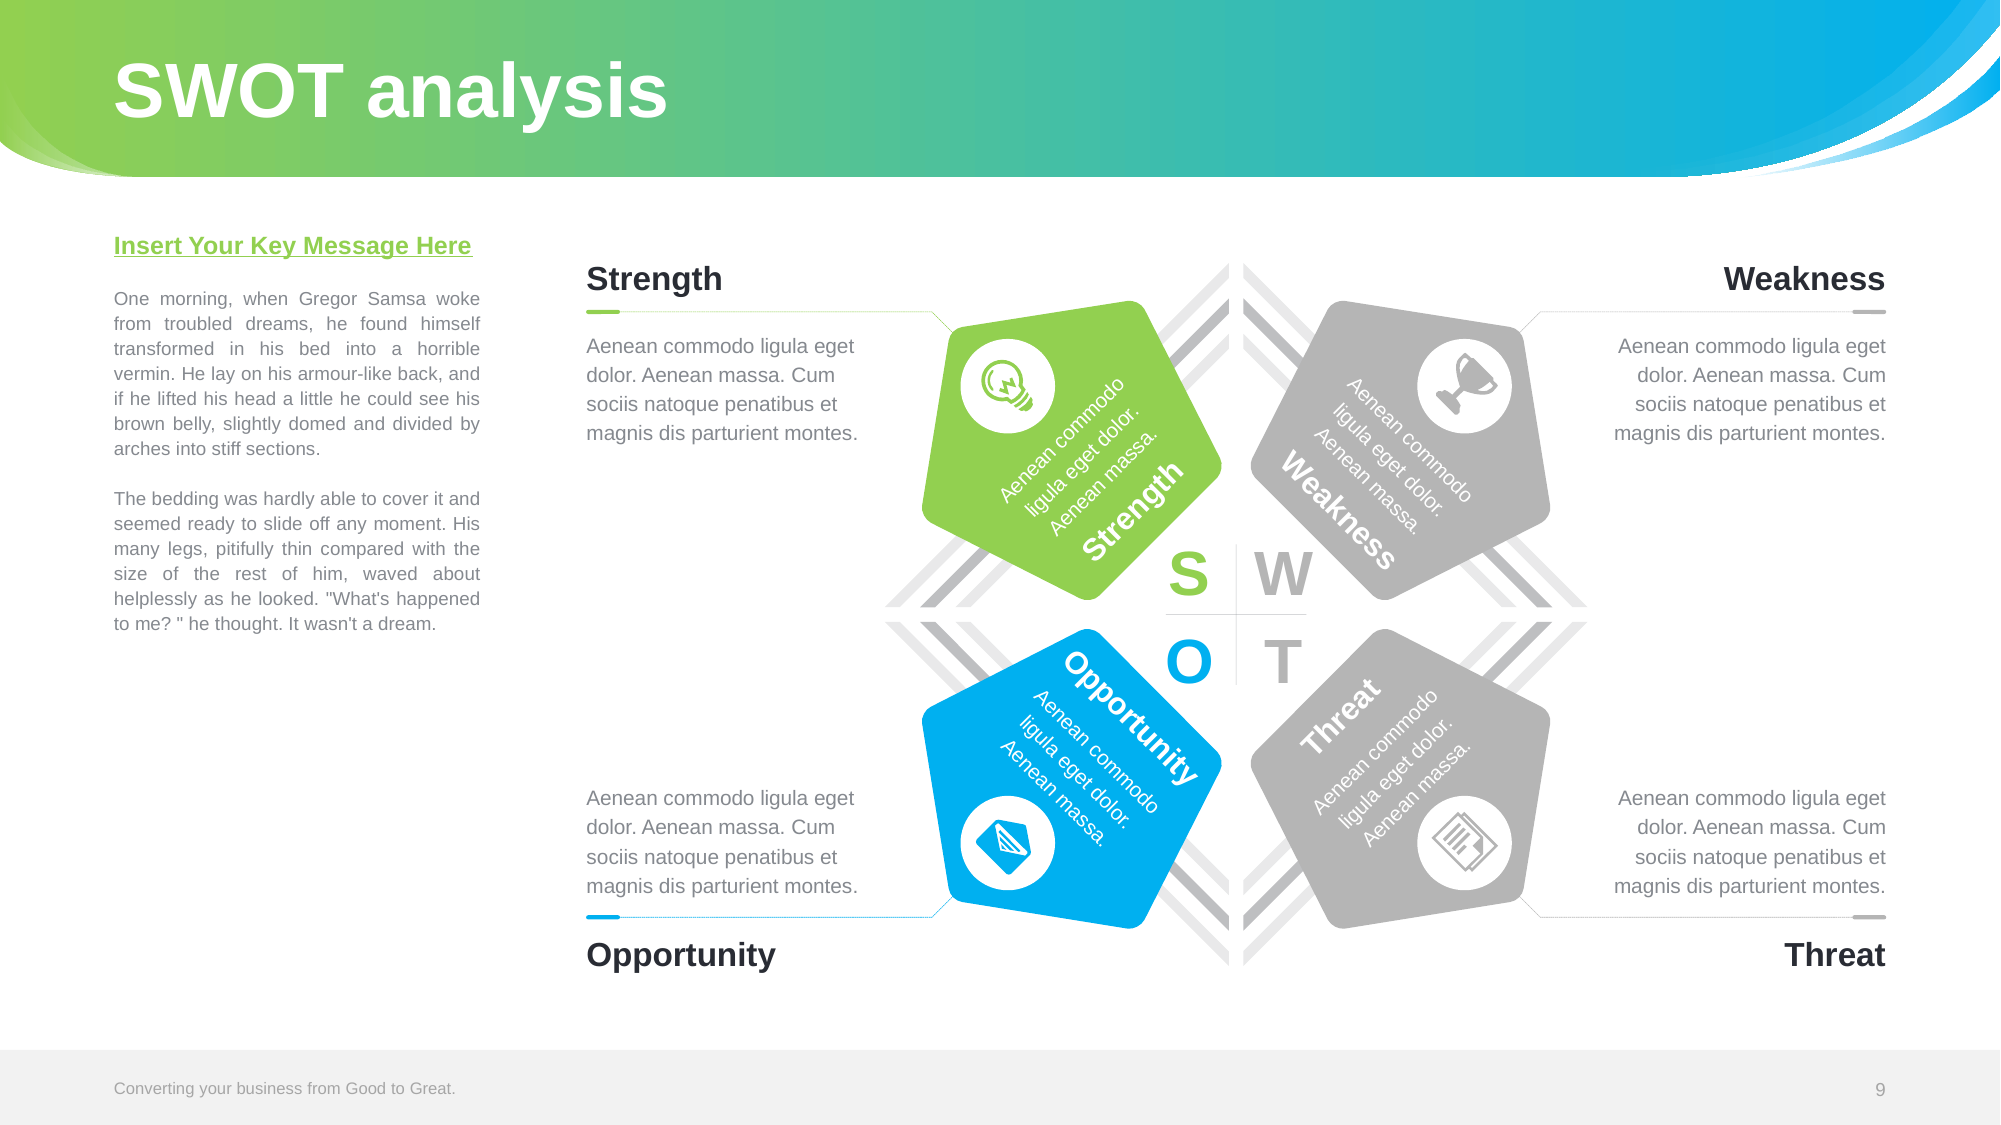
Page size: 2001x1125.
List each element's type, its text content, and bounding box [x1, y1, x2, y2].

footer Converting your business from Good to Great. [114, 1068, 899, 1108]
title SWOT analysis [114, 7, 1886, 177]
list Insert Your Key Message Here One morning, when Gregor Samsa woke from troubled dreams, he found himself transformed in his bed into a horrible vermin. He lay on his armour-like back, and if he lifted his head a little he could see his brown belly, slightly domed and divided by arches into stiff sections. The bedding was hardly able to cover it and seemed ready to slide off any moment. His many legs, pitifully thin compared with the size of the rest of him, waved about helplessly as he looked. "What's happened to me? " he thought. It wasn't a dream. [114, 234, 481, 1014]
slide_number 9 [1791, 1069, 1886, 1109]
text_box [586, 257, 1886, 974]
